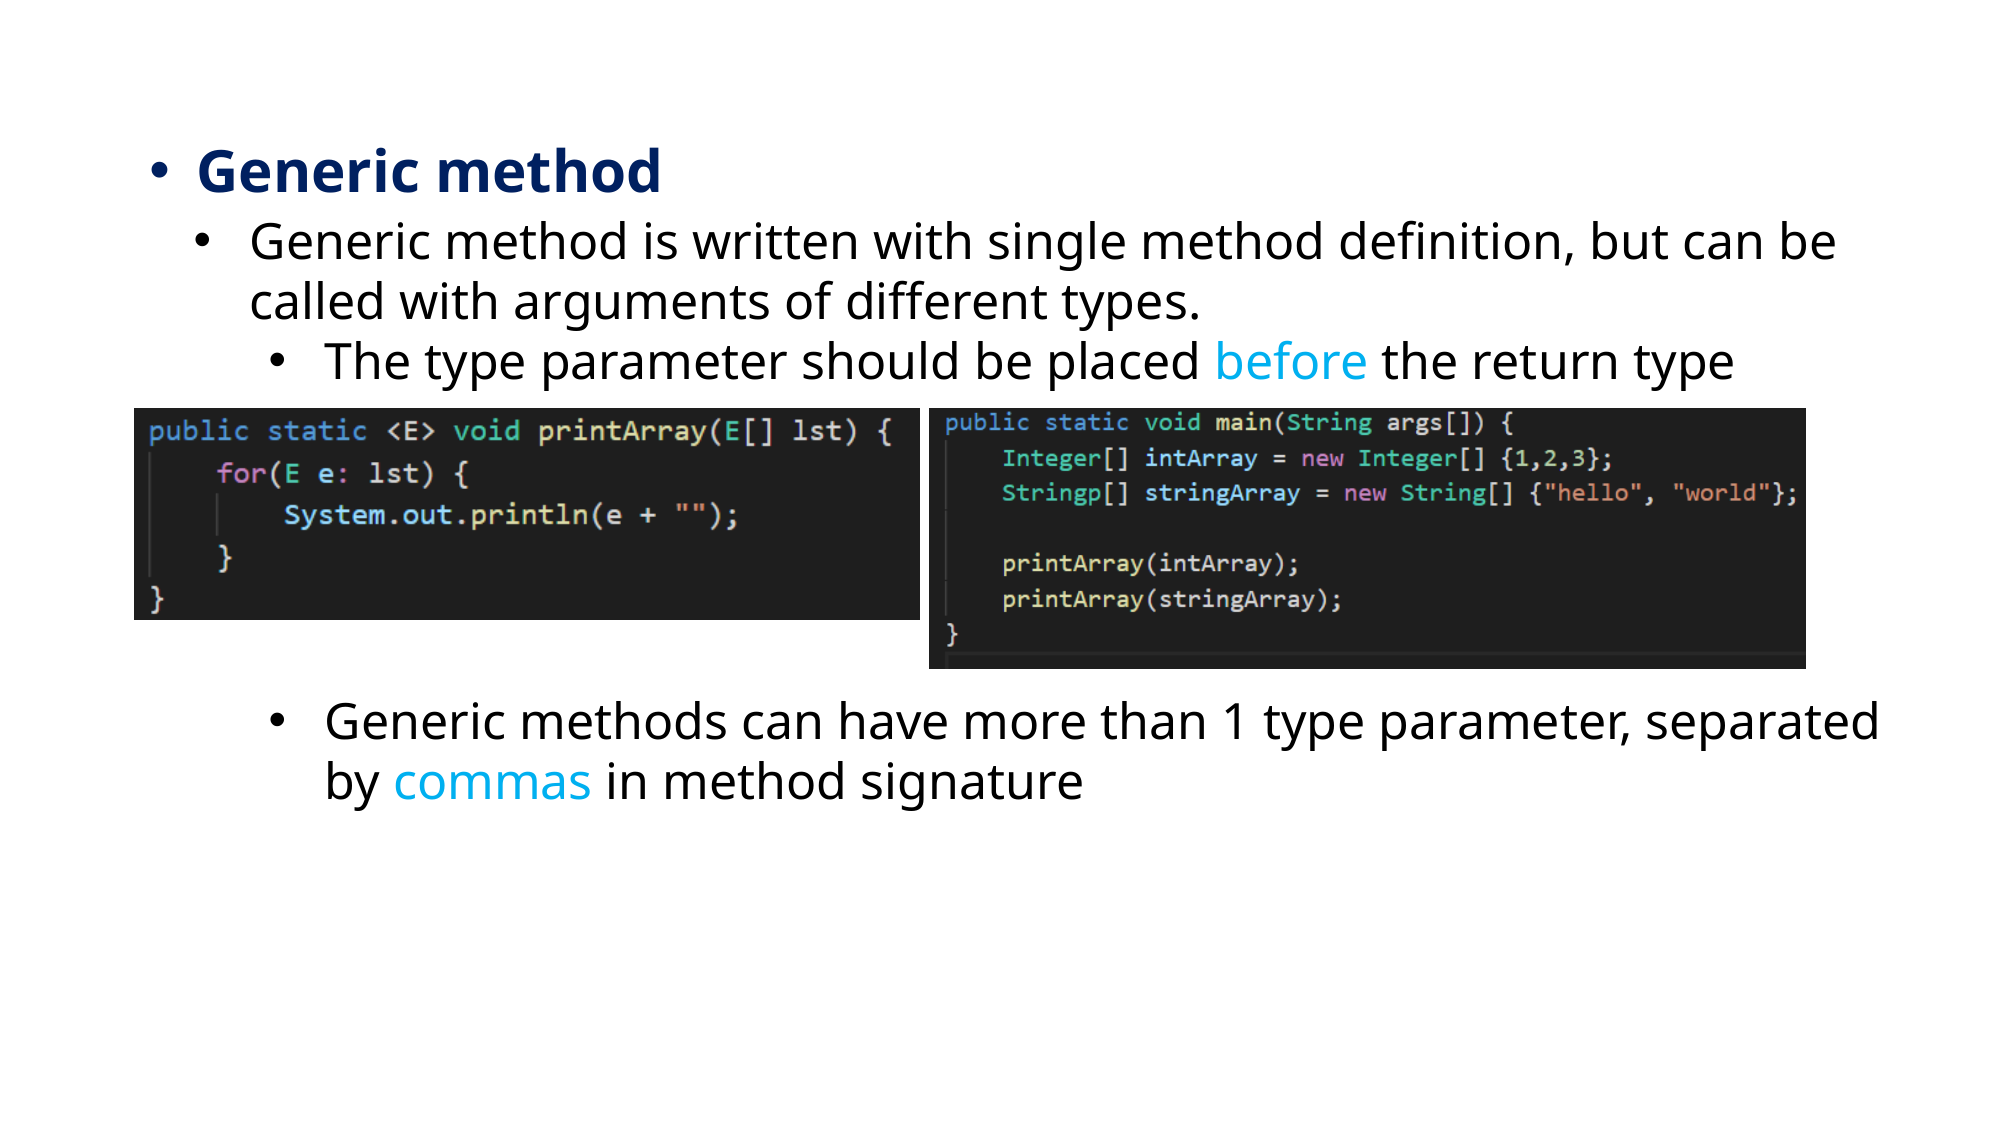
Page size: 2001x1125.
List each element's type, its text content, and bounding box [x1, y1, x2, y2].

picture [134, 408, 920, 620]
text_box Generic method [134, 126, 981, 212]
picture [929, 408, 1806, 669]
text_box Generic method is written with single method definition, but can be called with arguments of different types. The type parameter should be placed before the return type Generic methods can have more than 1 type parameter, separated by commas in method signature [178, 201, 1932, 1057]
